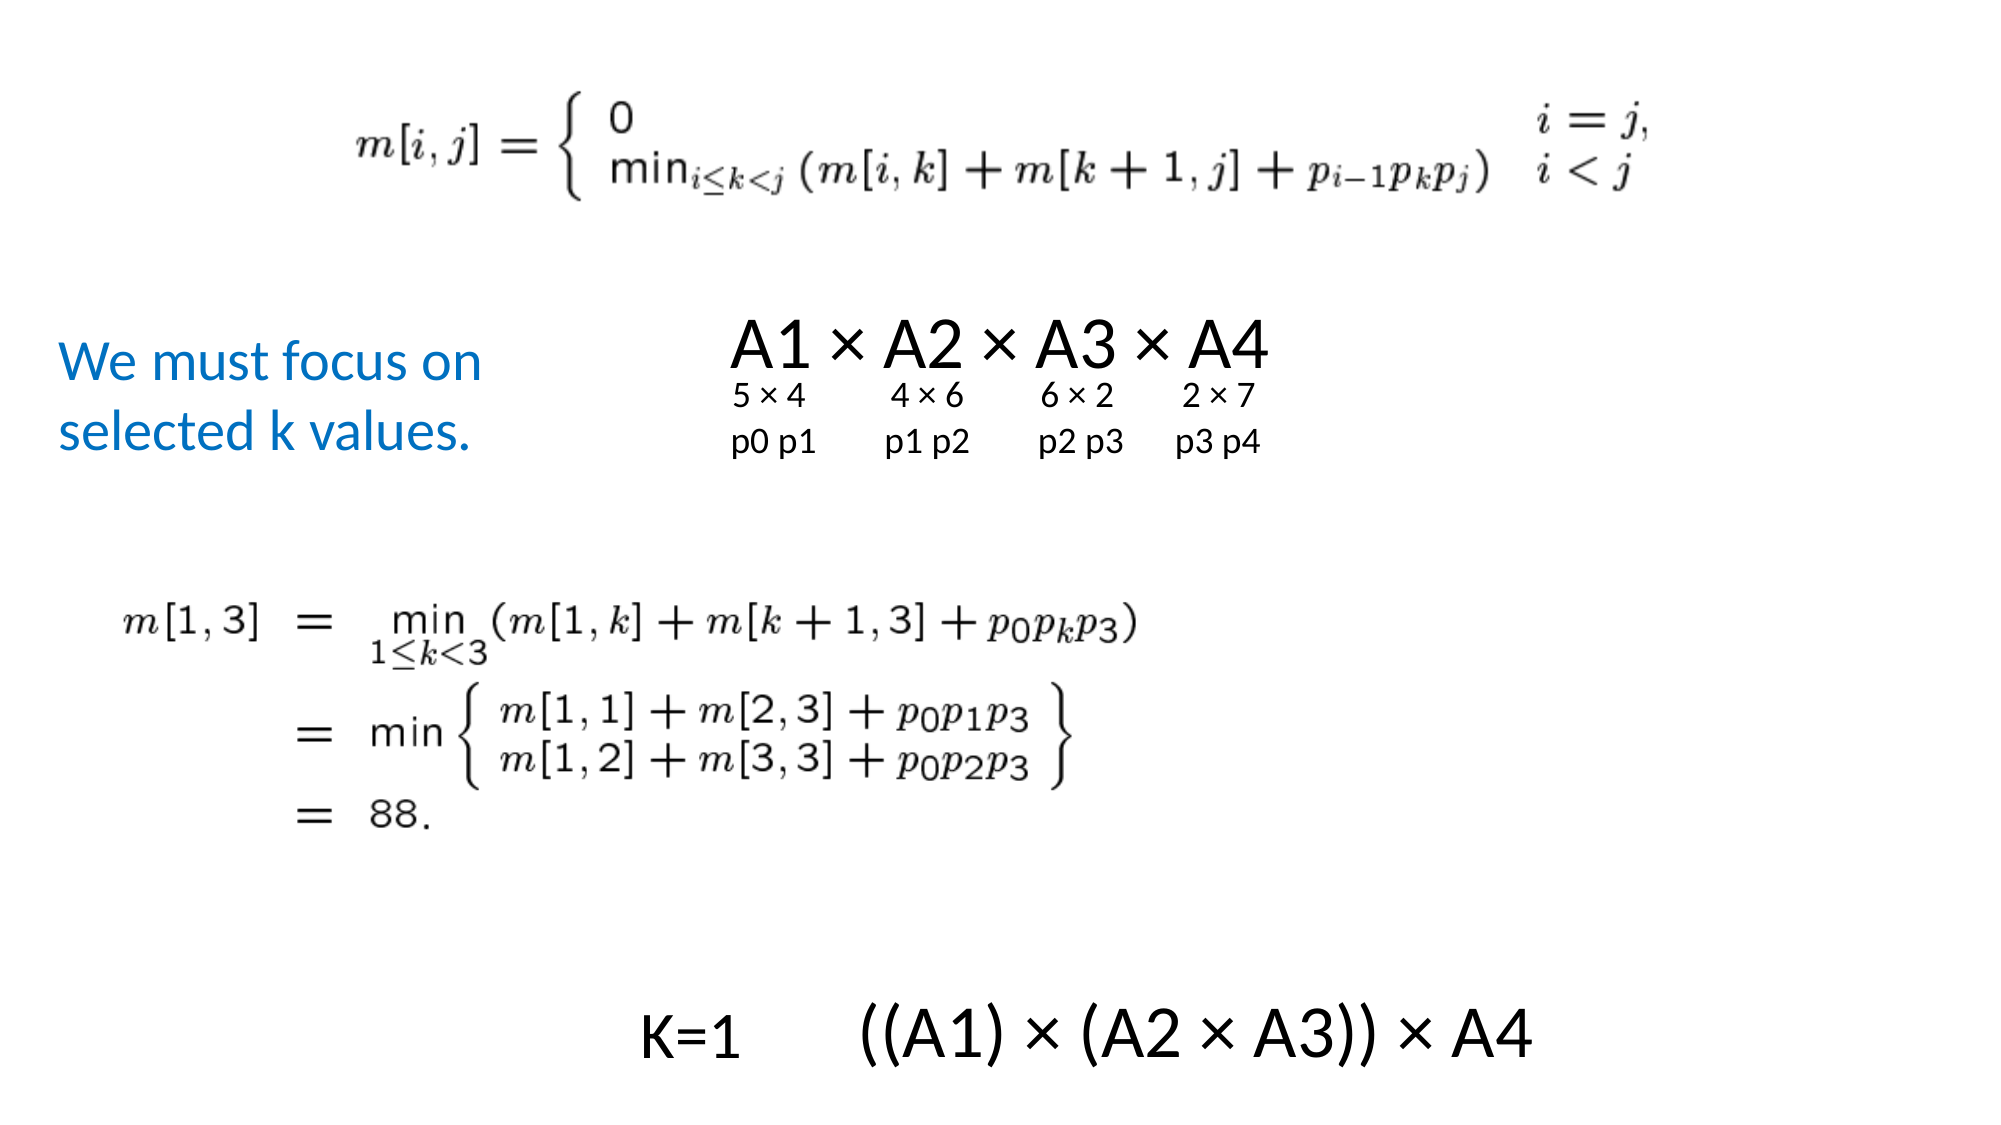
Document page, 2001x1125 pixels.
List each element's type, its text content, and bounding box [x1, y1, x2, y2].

text_box ((A1) × (A2 × A3)) × A4 [842, 974, 1667, 1080]
picture [99, 590, 1150, 867]
picture [333, 44, 1667, 299]
text_box K=1 [625, 984, 773, 1079]
text_box 5 × 4 4 × 6 6 × 2 2 × 7 [717, 362, 1383, 423]
text_box p0 p1 p1 p2 p2 p3 p3 p4 [715, 408, 1382, 468]
text_box A1 × A2 × A3 × A4 [715, 299, 1382, 392]
text_box We must focus on selected k values. [44, 314, 533, 470]
